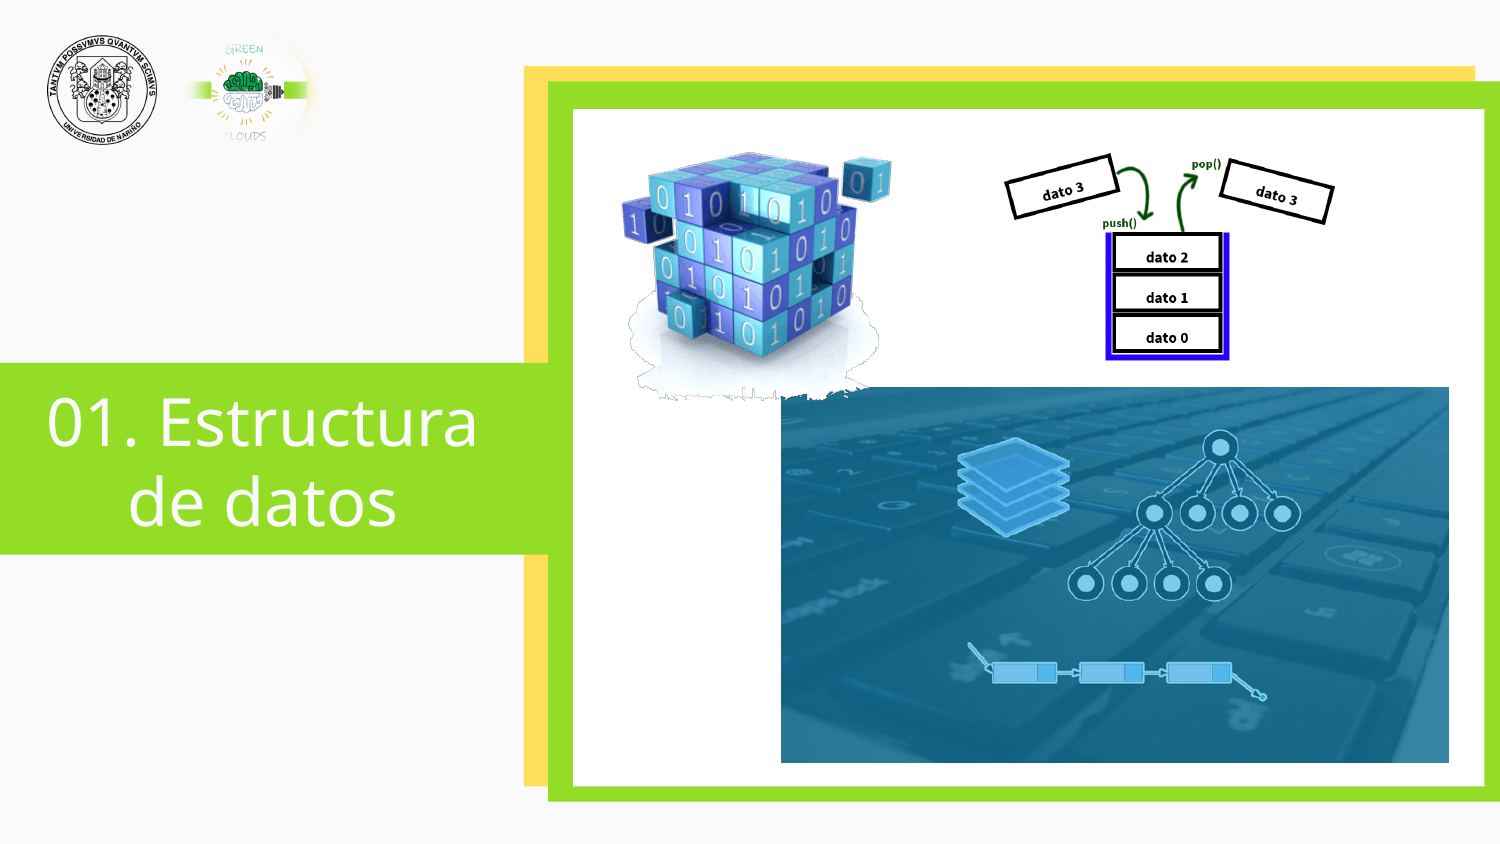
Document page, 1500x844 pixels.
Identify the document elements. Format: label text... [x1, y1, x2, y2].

picture [602, 145, 1449, 763]
text_box [546, 79, 1500, 804]
title 01. Estructura de datos [24, 446, 503, 555]
text_box [522, 557, 546, 788]
picture [999, 147, 1344, 364]
text_box [522, 64, 1478, 361]
text_box [571, 107, 1487, 788]
picture [47, 35, 157, 145]
text_box [0, 361, 546, 557]
picture [177, 23, 329, 157]
